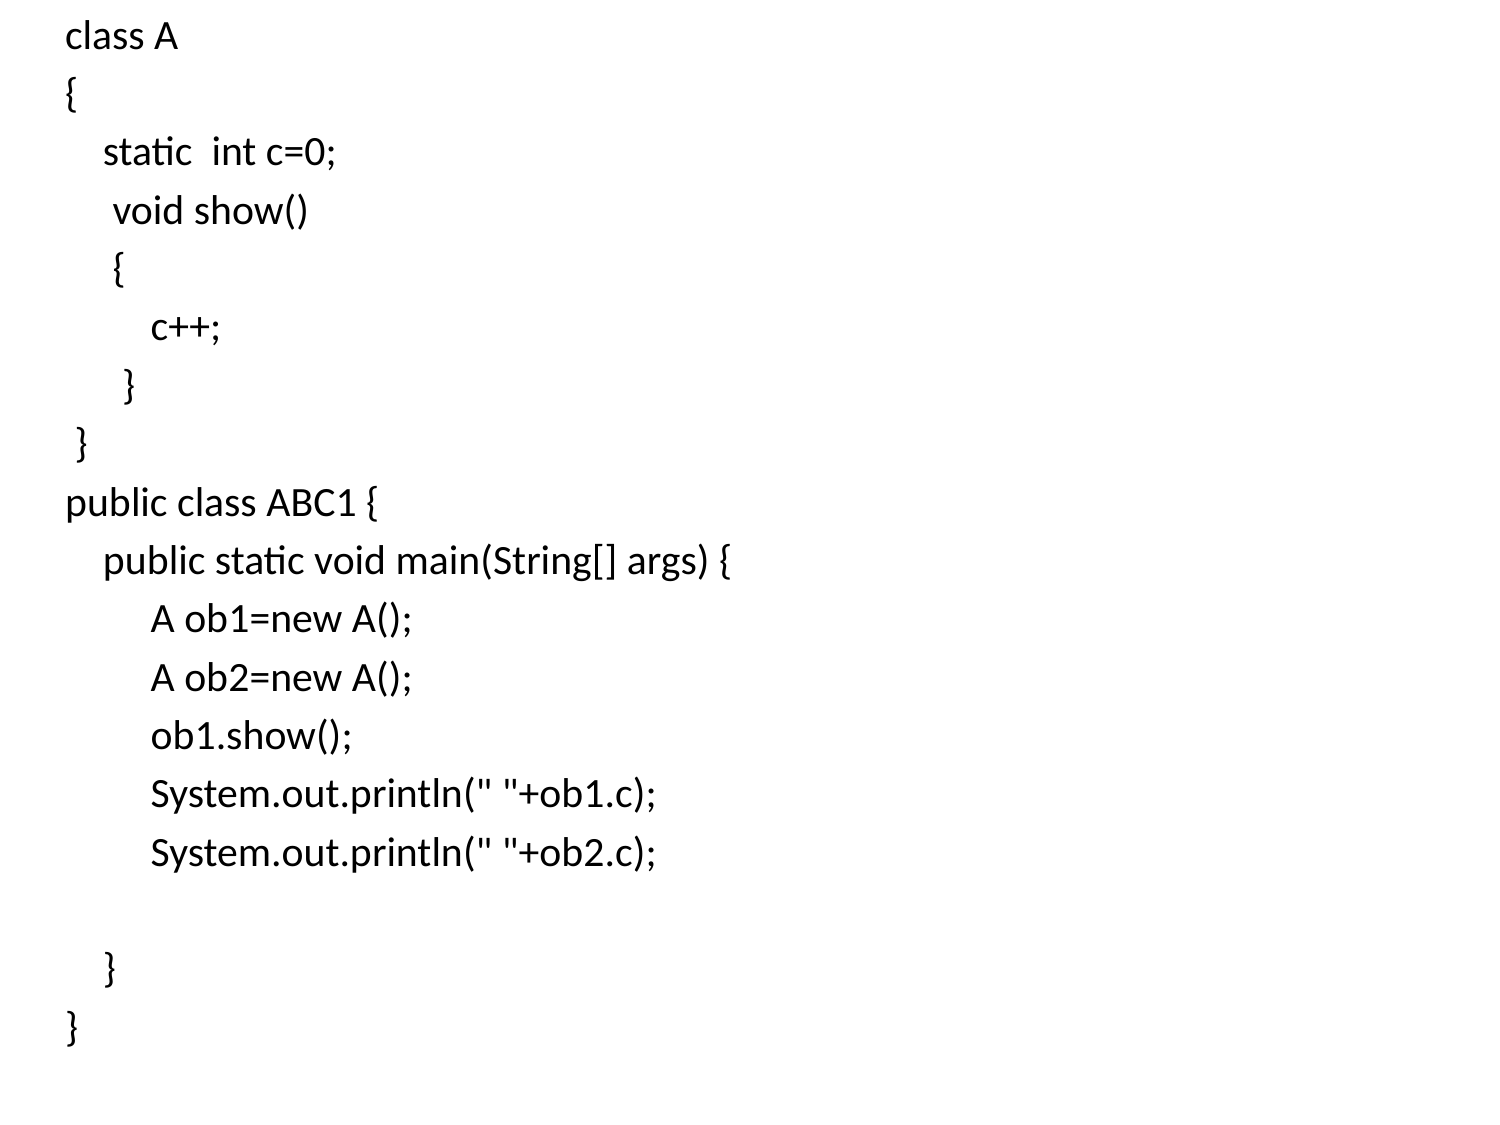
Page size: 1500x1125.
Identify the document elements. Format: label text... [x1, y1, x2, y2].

list class A { static int c=0; void show() { c++; } } public class ABC1 { public static void main(String[] args) { A ob1=new A(); A ob2=new A(); ob1.show(); System.out.println(" "+ob1.c); System.out.println(" "+ob2.c); } } [50, 0, 1413, 1125]
